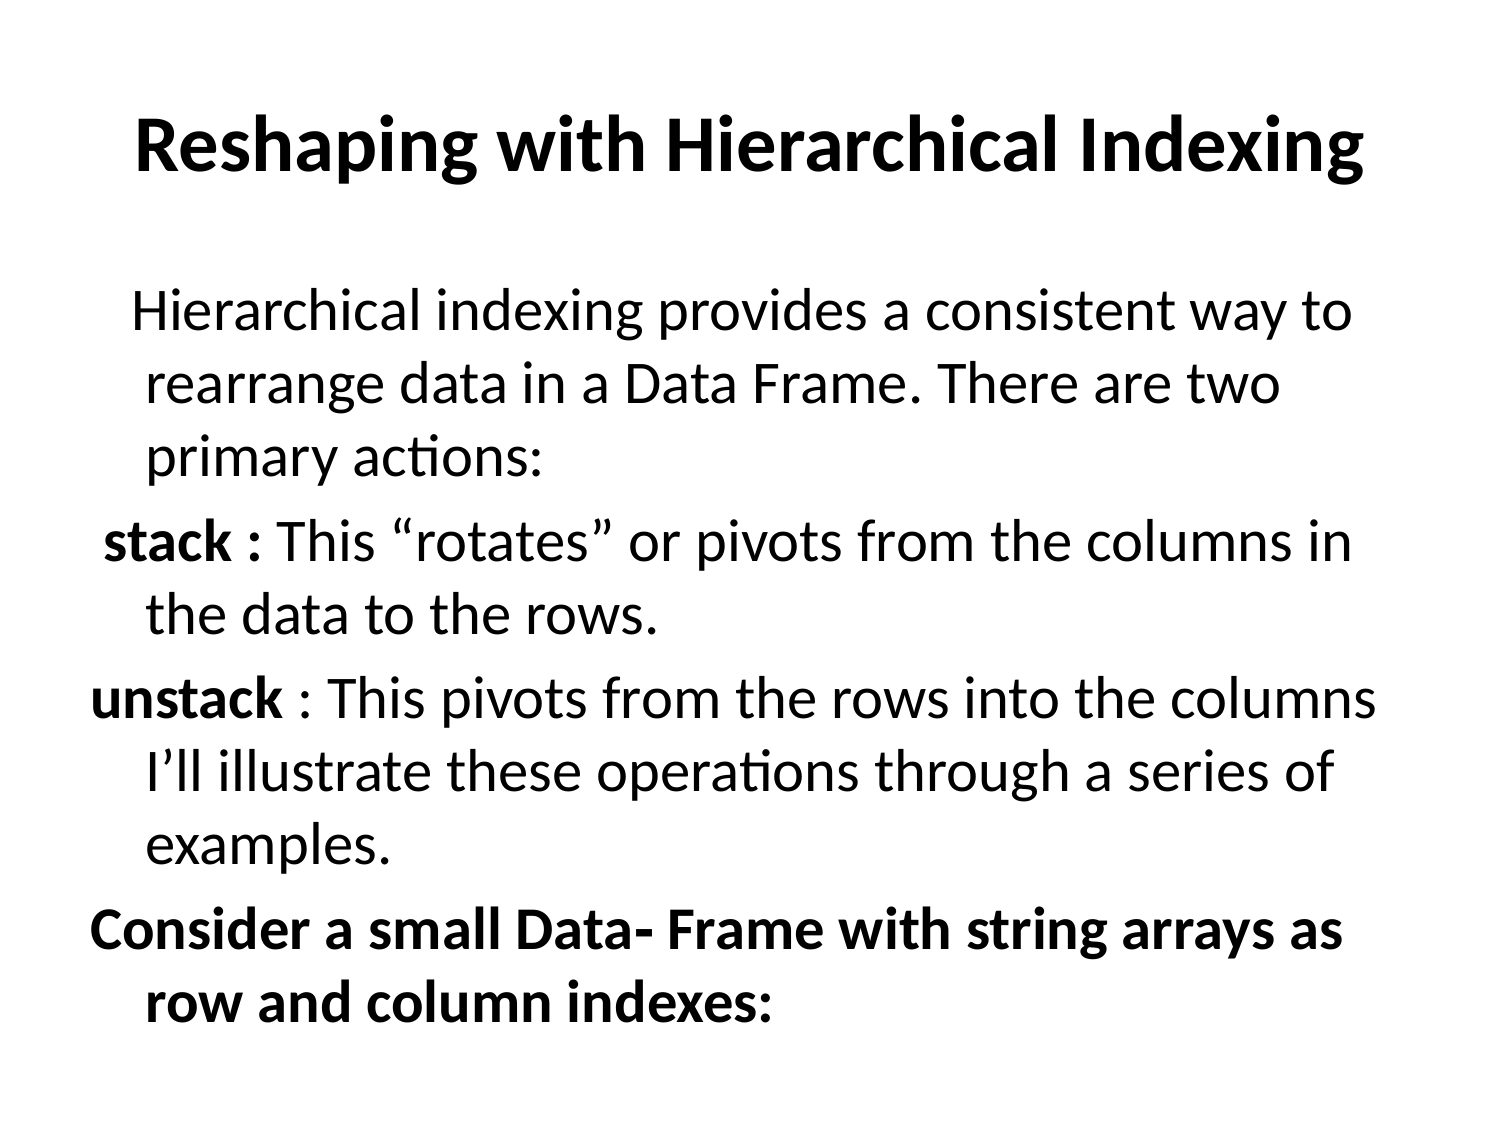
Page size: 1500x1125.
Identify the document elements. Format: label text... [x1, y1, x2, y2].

title Reshaping with Hierarchical Indexing [75, 45, 1425, 233]
list Hierarchical indexing provides a consistent way to rearrange data in a Data Frame. There are two primary actions: stack : This “rotates” or pivots from the columns in the data to the rows. unstack : This pivots from the rows into the columns I’ll illustrate these operations through a series of examples. Consider a small Data‐ Frame with string arrays as row and column indexes: [75, 262, 1425, 1043]
